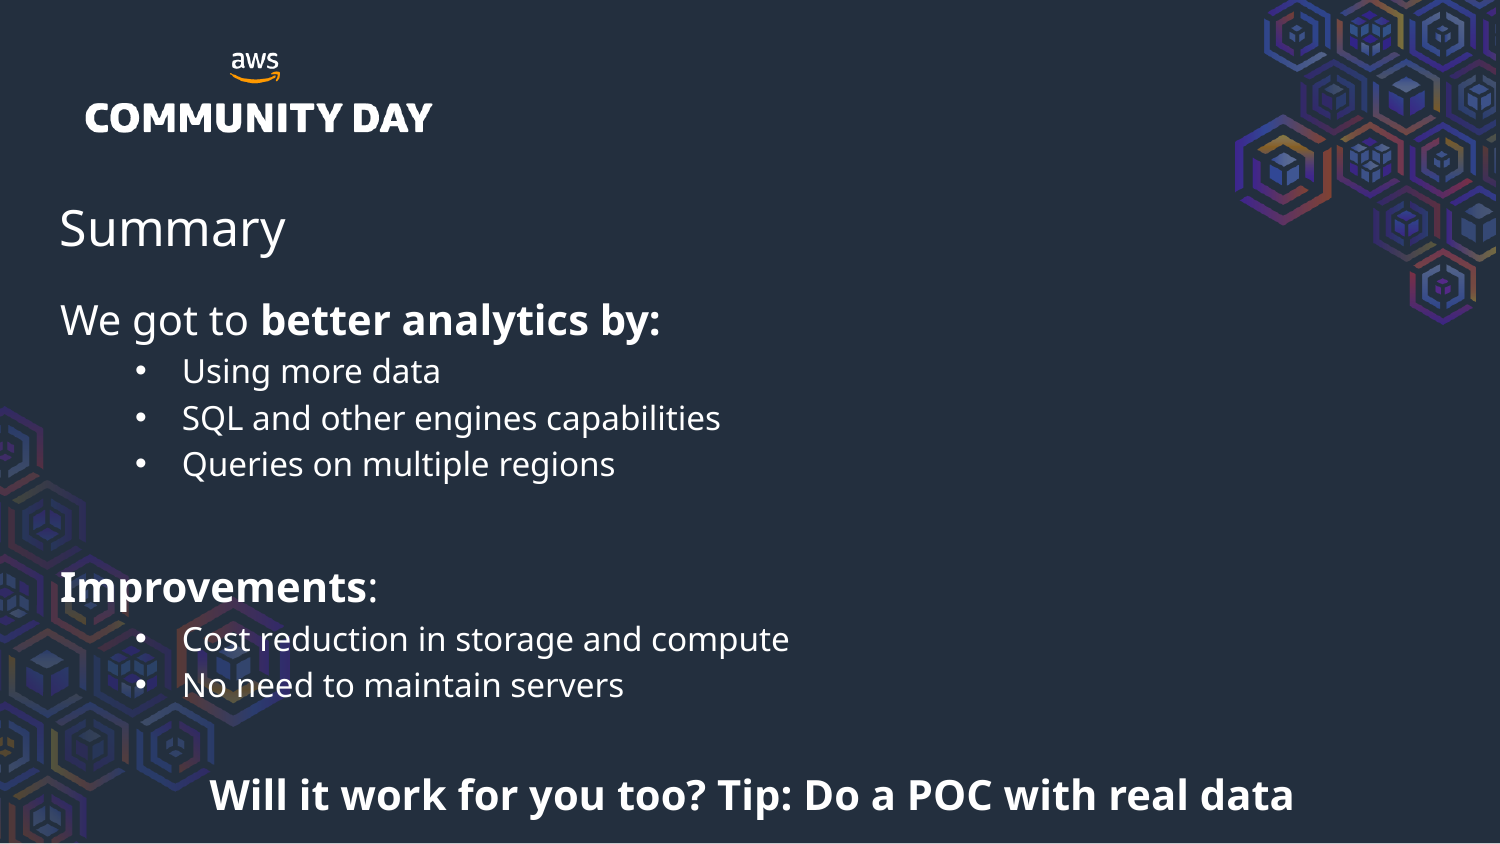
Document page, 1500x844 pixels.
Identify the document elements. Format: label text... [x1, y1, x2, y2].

list We got to better analytics by: Using more data SQL and other engines capabilities Queries on multiple regions Improvements: Cost reduction in storage and compute No need to maintain servers Will it work for you too? Tip: Do a POC with real data [45, 286, 1460, 823]
picture [0, 0, 1500, 844]
title Summary [45, 188, 1391, 286]
